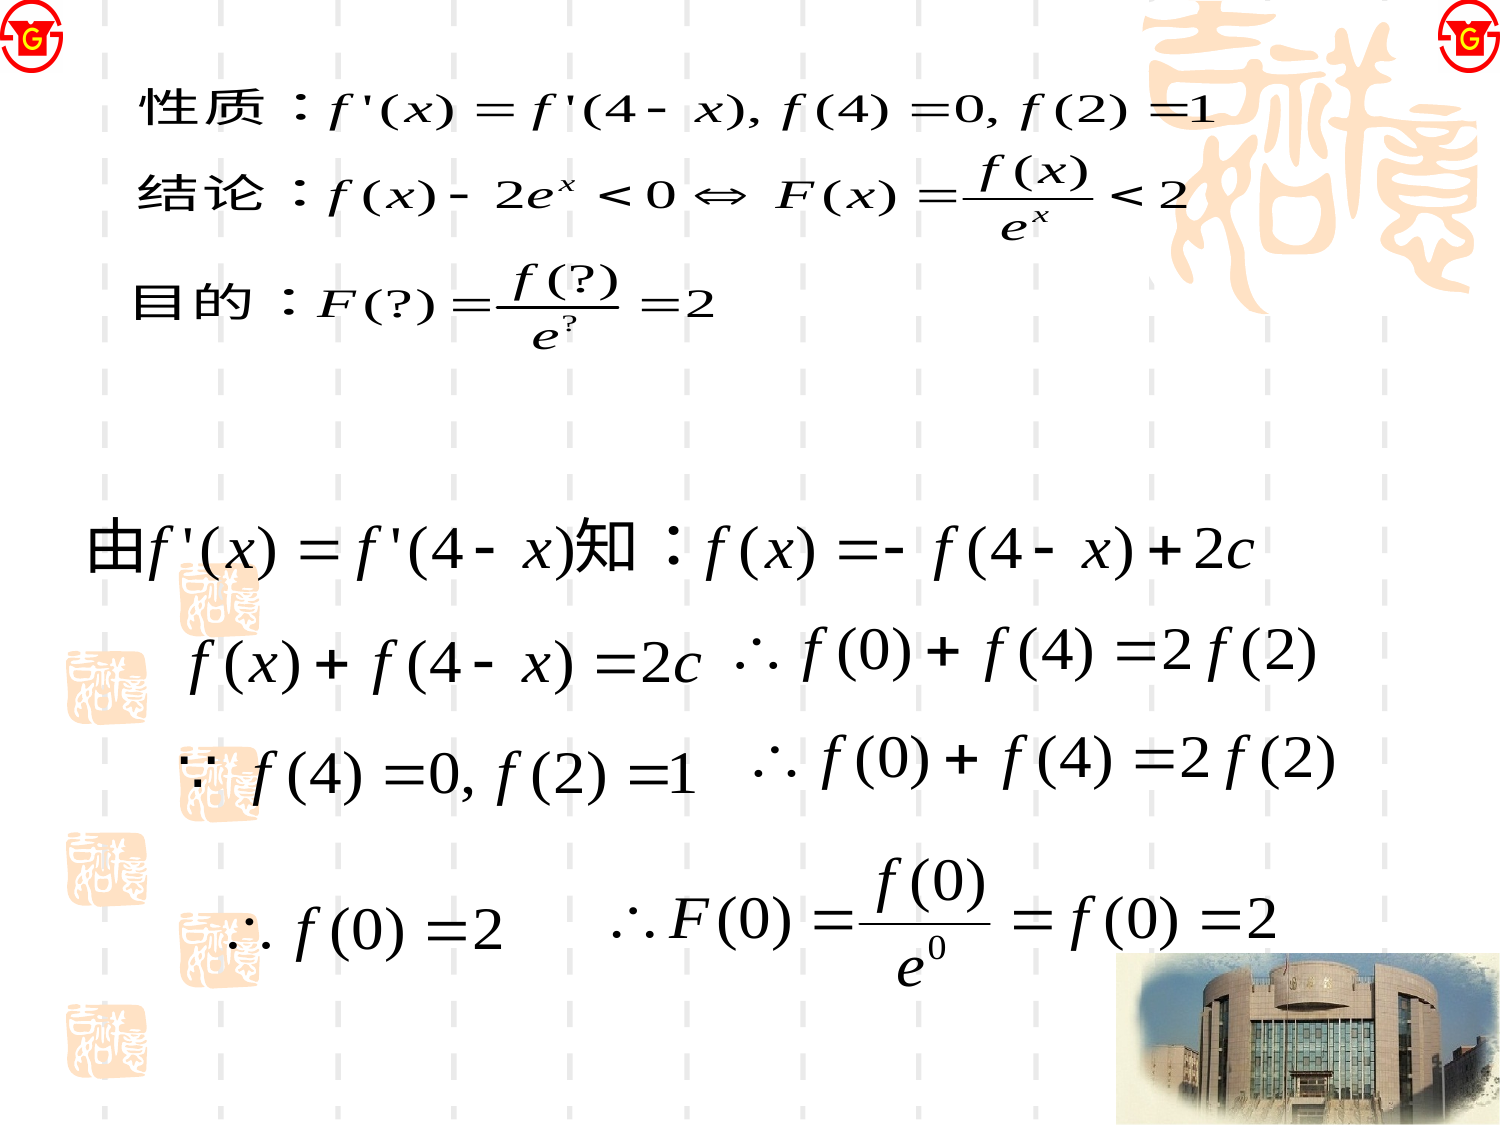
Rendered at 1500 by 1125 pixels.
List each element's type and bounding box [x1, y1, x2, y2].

text_box [82, 507, 1268, 594]
text_box [728, 614, 1332, 695]
text_box [605, 843, 1290, 1000]
text_box [130, 81, 1224, 358]
text_box [747, 722, 1351, 803]
text_box [167, 627, 717, 709]
picture [1116, 953, 1500, 1125]
picture [0, 0, 63, 73]
text_box [178, 738, 706, 819]
picture [1438, 0, 1500, 73]
text_box [221, 894, 516, 975]
